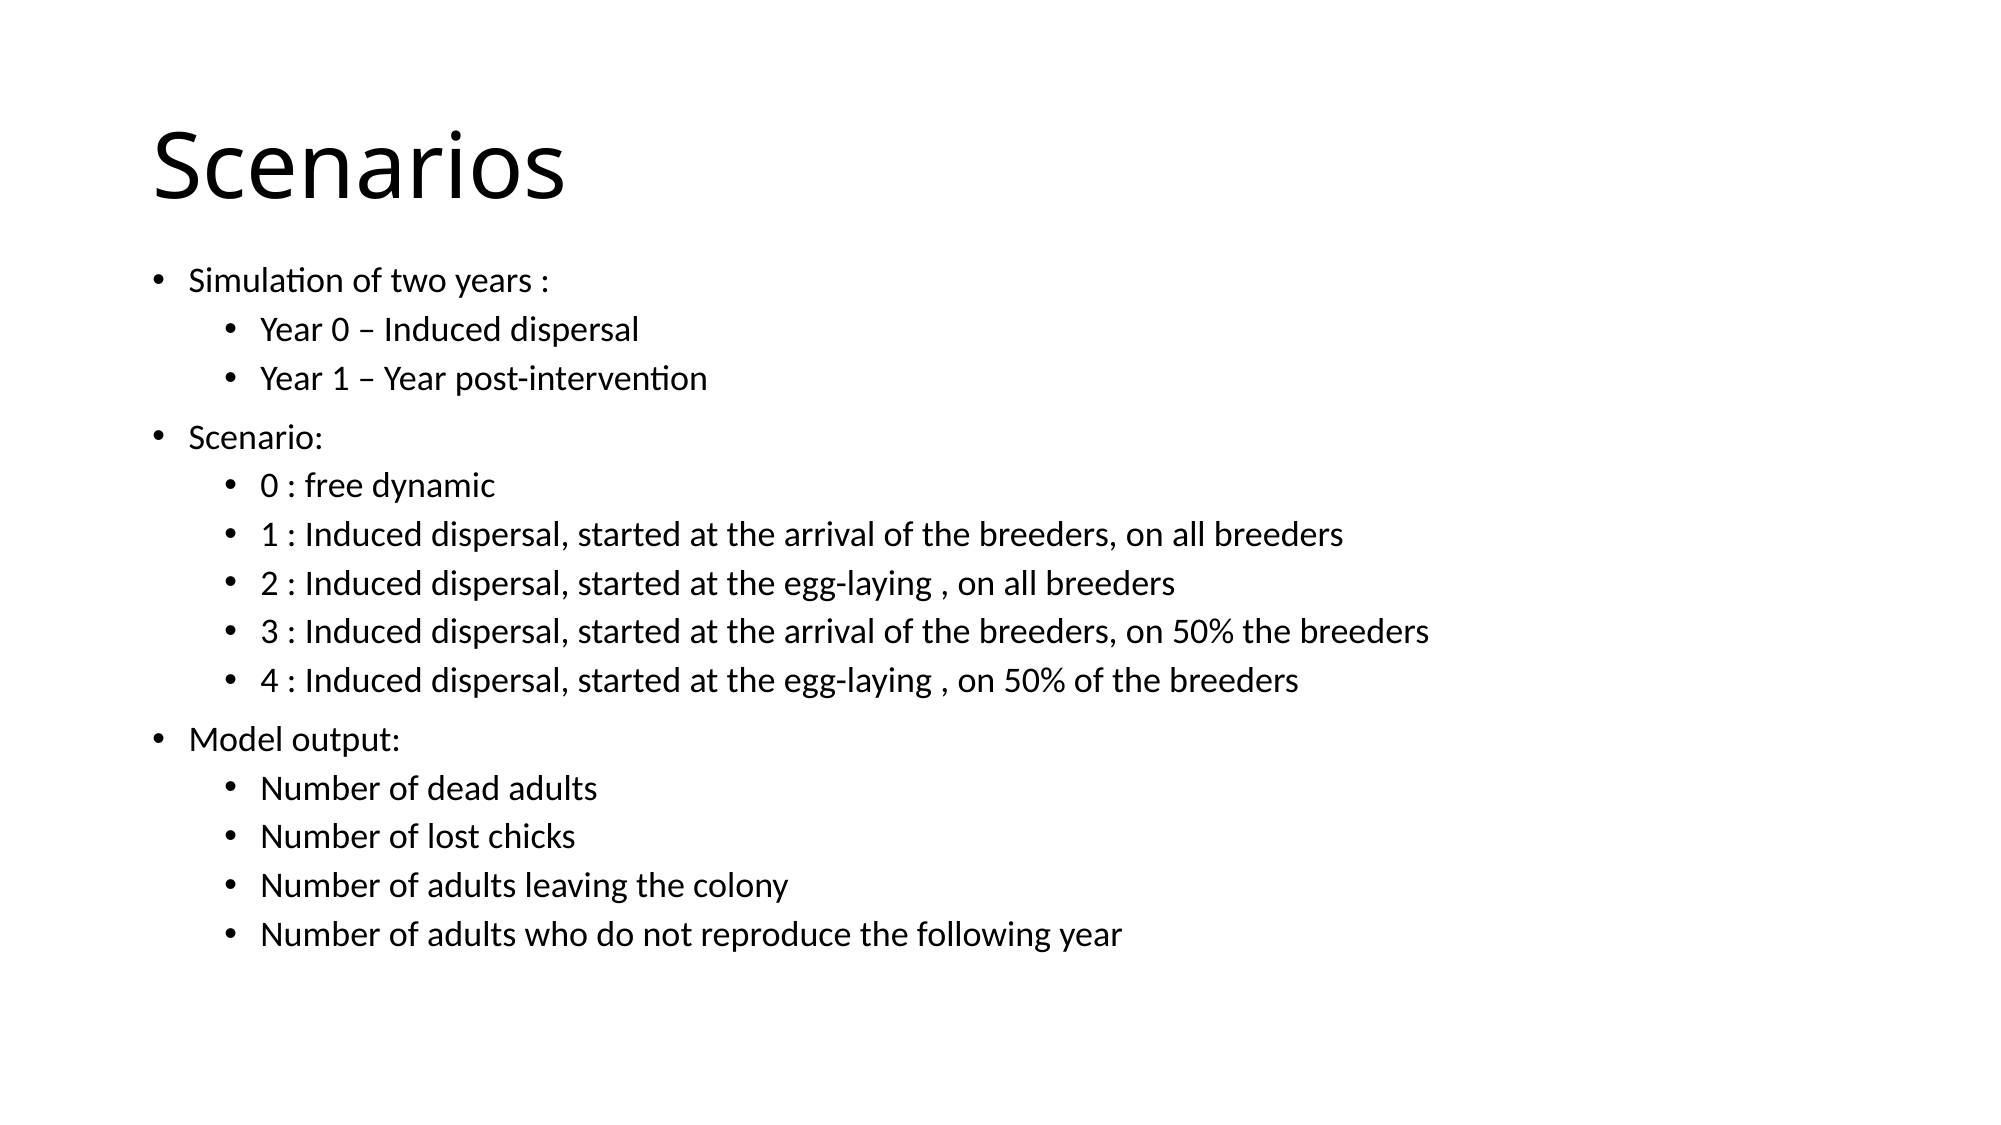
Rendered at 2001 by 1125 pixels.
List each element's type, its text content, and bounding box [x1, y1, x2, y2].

list Simulation of two years : Year 0 – Induced dispersal Year 1 – Year post-intervention Scenario: 0 : free dynamic 1 : Induced dispersal, started at the arrival of the breeders, on all breeders 2 : Induced dispersal, started at the egg-laying , on all breeders 3 : Induced dispersal, started at the arrival of the breeders, on 50% the breeders 4 : Induced dispersal, started at the egg-laying , on 50% of the breeders Model output: Number of dead adults Number of lost chicks Number of adults leaving the colony Number of adults who do not reproduce the following year [137, 254, 1863, 969]
title Scenarios [137, 59, 1863, 254]
